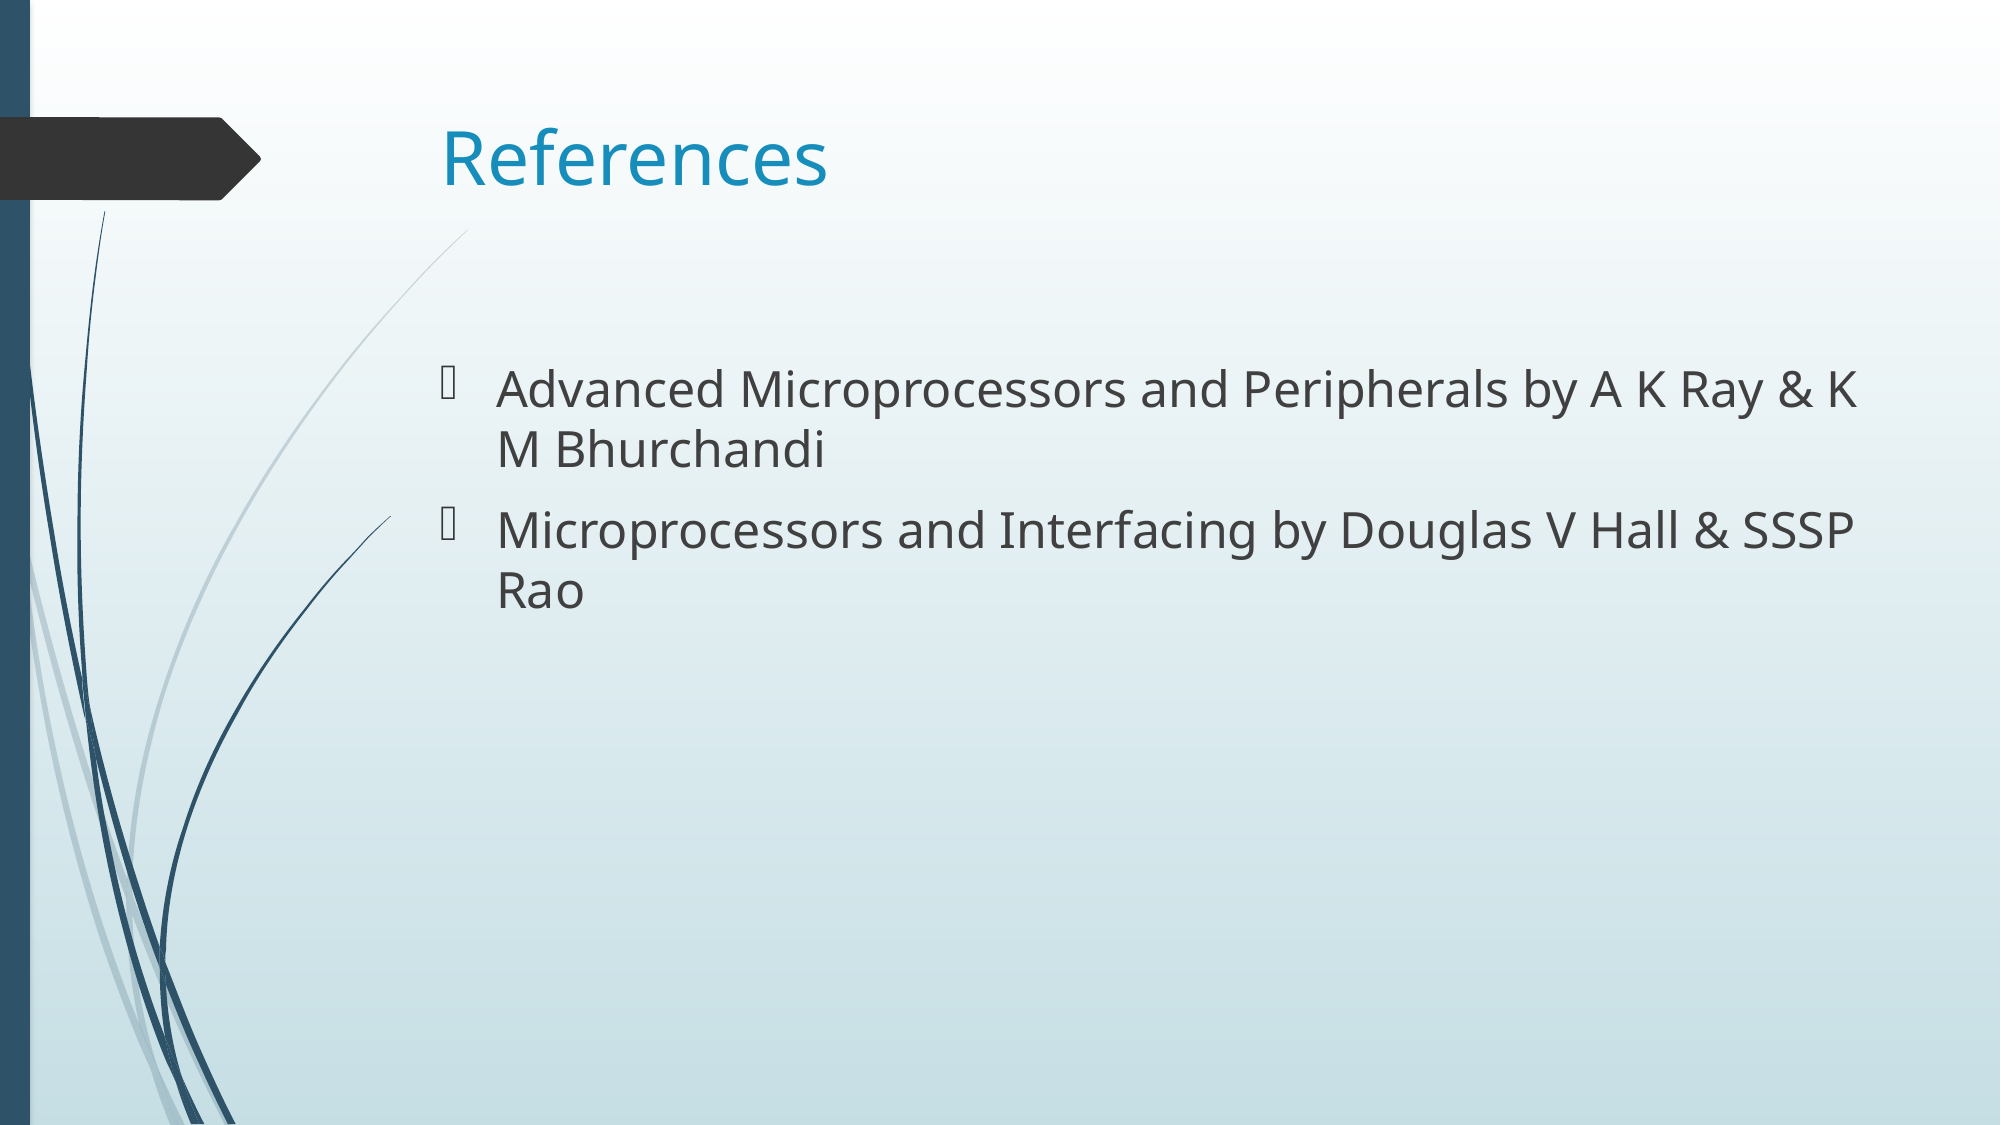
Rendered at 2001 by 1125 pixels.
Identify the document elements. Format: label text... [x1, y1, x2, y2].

title References [425, 102, 1888, 313]
list Advanced Microprocessors and Peripherals by A K Ray & K M Bhurchandi Microprocessors and Interfacing by Douglas V Hall & SSSP Rao [424, 350, 1888, 970]
